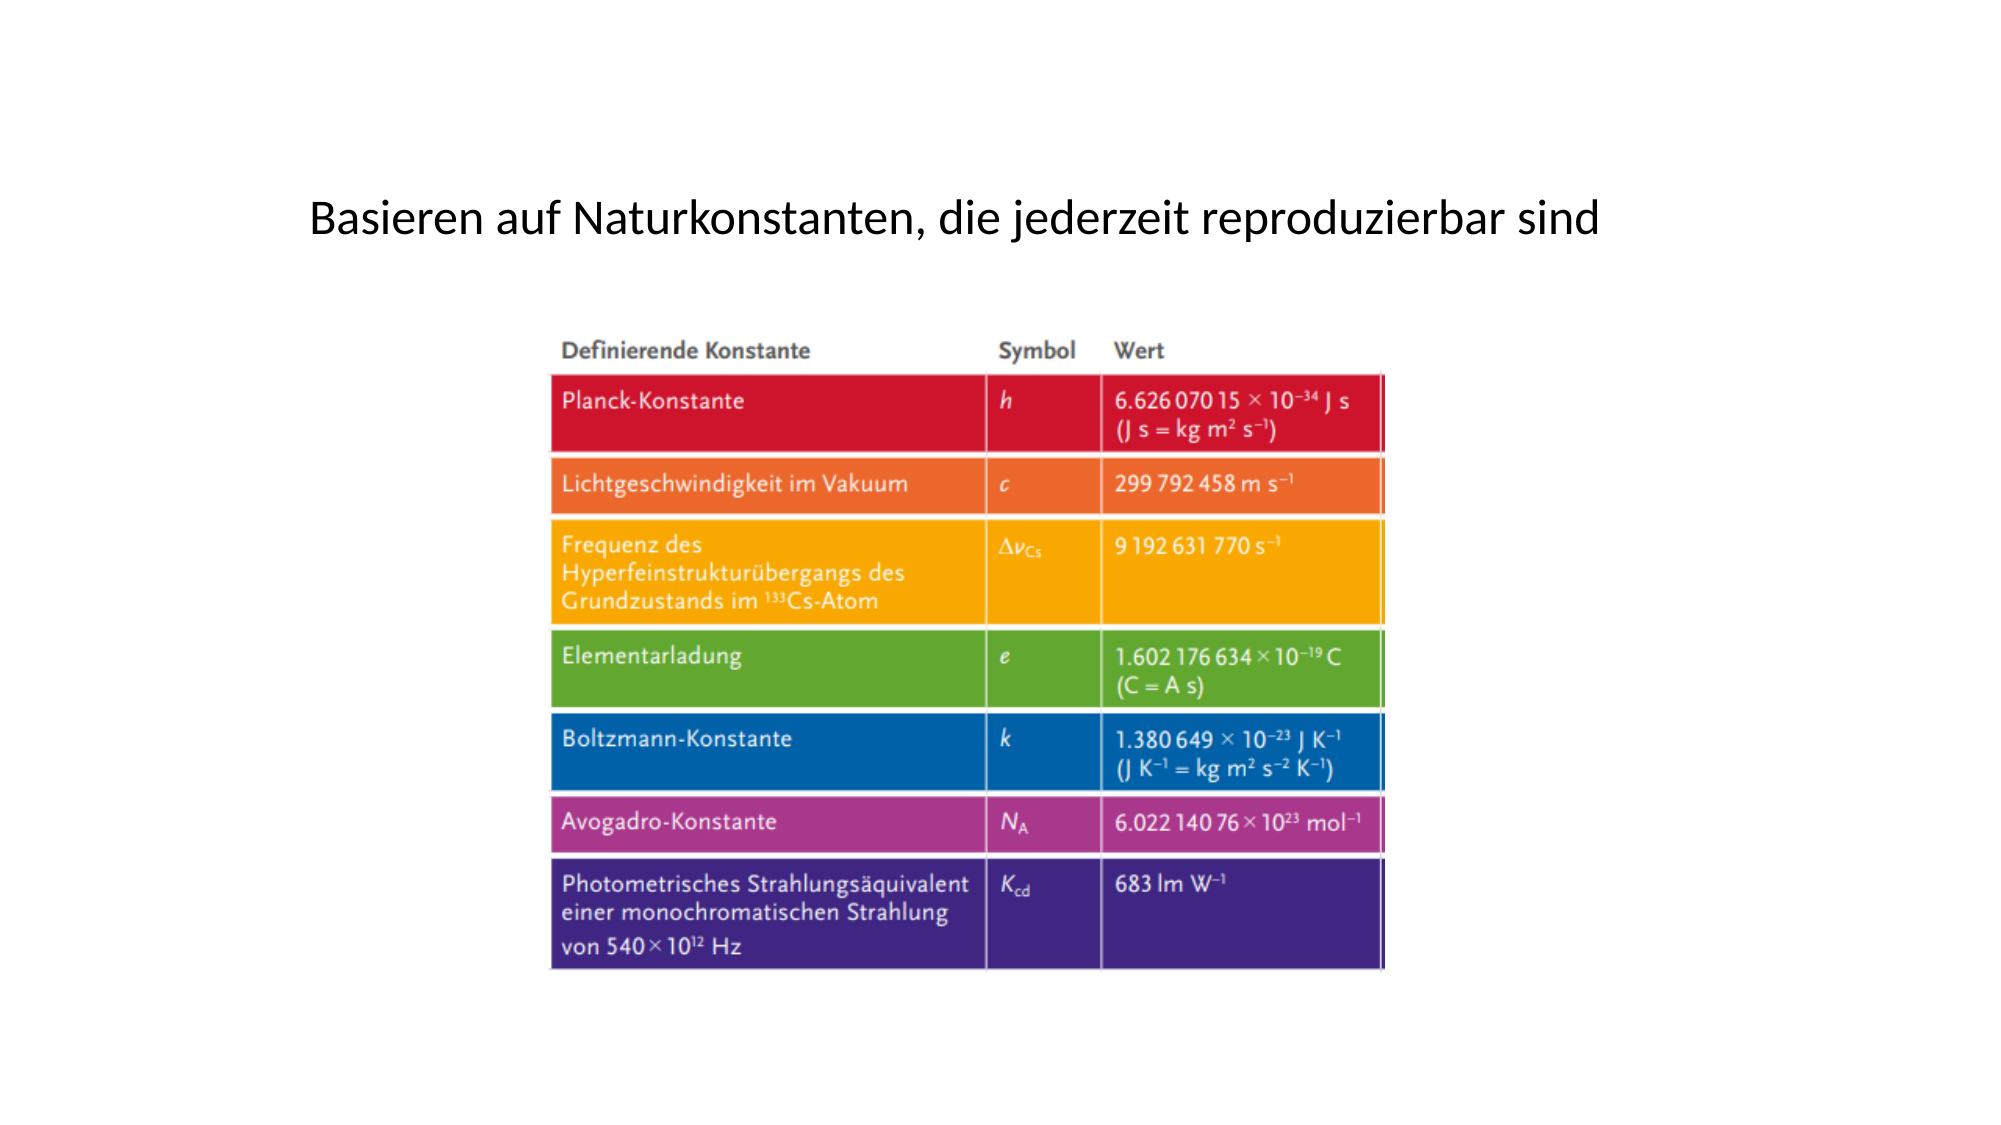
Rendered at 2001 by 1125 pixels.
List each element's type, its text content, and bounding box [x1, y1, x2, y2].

text_box Basieren auf Naturkonstanten, die jederzeit reproduzierbar sind [294, 177, 1912, 253]
picture [536, 329, 1385, 978]
